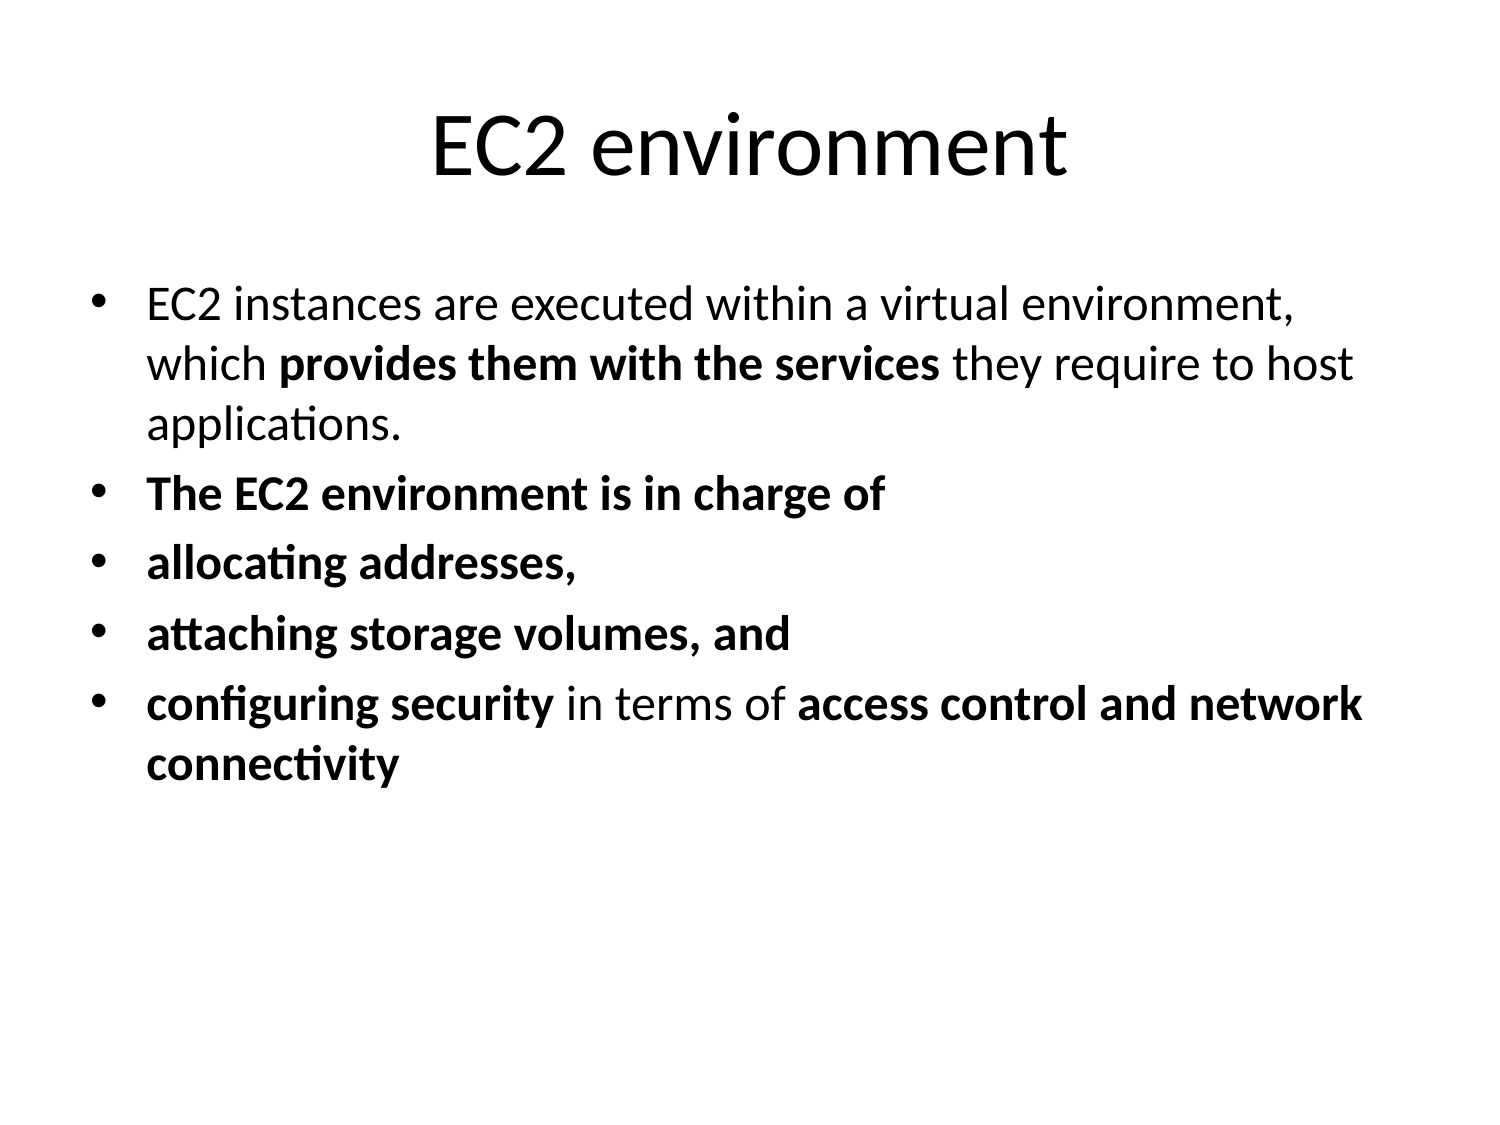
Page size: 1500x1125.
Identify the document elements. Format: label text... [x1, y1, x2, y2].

list EC2 instances are executed within a virtual environment, which provides them with the services they require to host applications. The EC2 environment is in charge of allocating addresses, attaching storage volumes, and configuring security in terms of access control and network connectivity [75, 262, 1425, 1005]
title EC2 environment [75, 45, 1425, 233]
